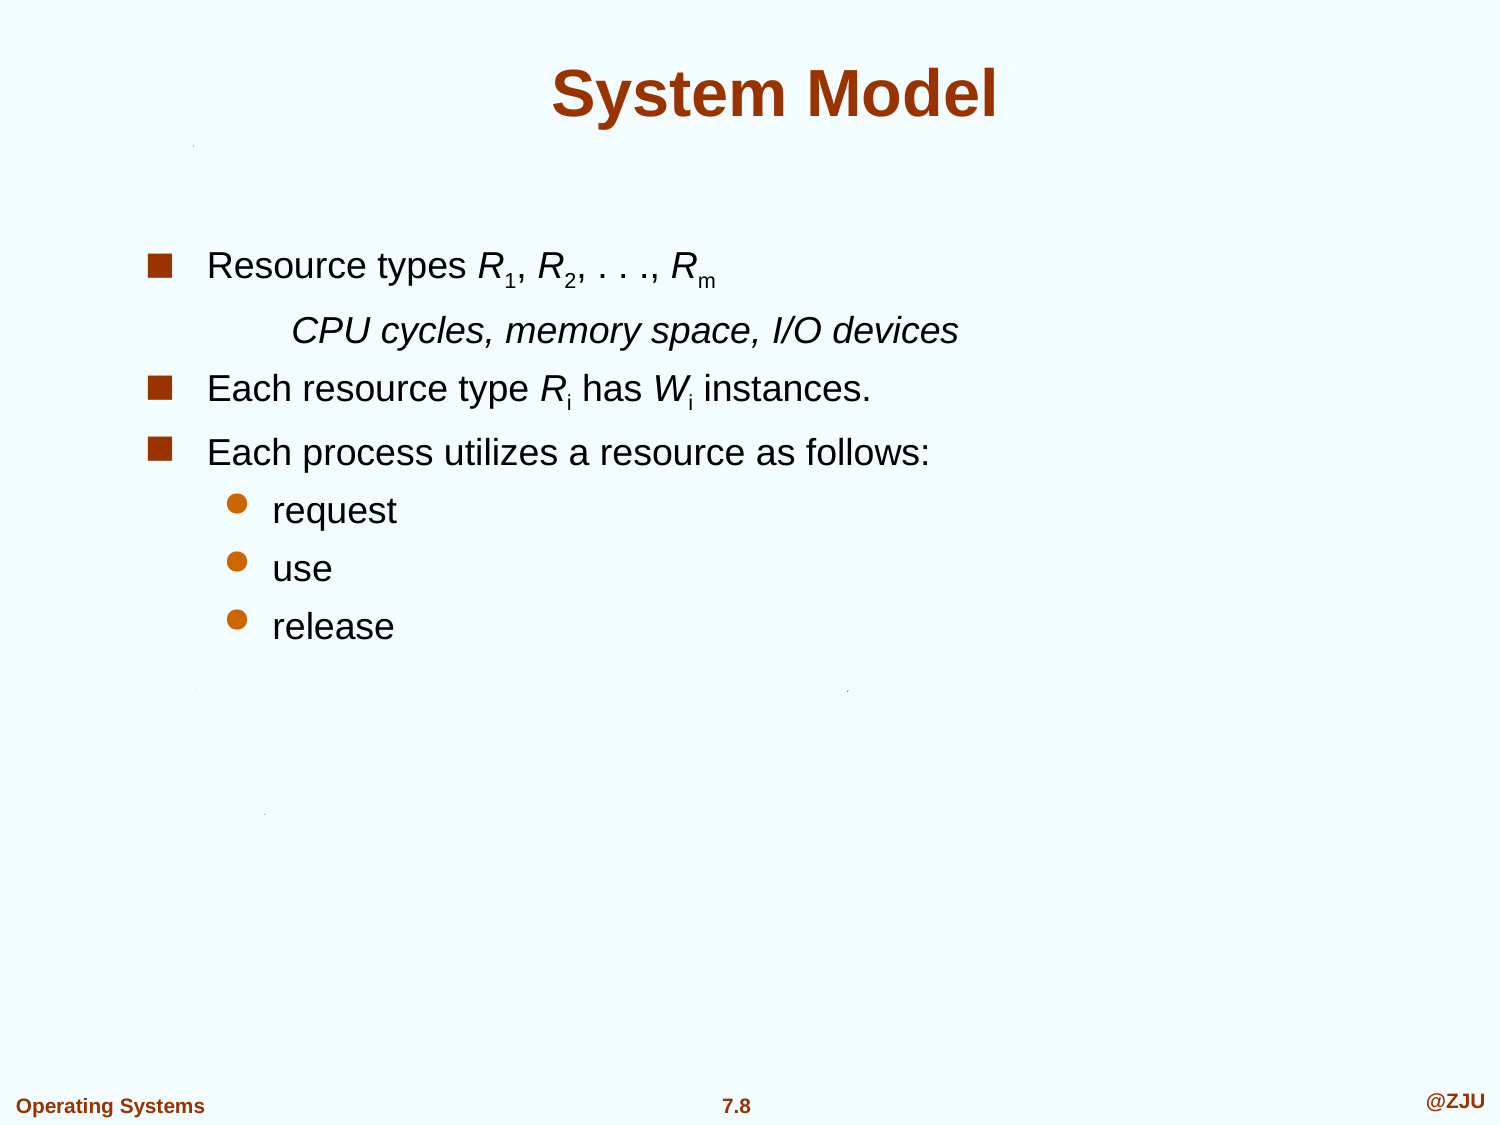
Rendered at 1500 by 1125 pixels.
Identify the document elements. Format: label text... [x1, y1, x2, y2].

title System Model [112, 37, 1438, 138]
list Resource types R1, R2, . . ., Rm CPU cycles, memory space, I/O devices Each resource type Ri has Wi instances. Each process utilizes a resource as follows: request use release [135, 233, 1342, 970]
